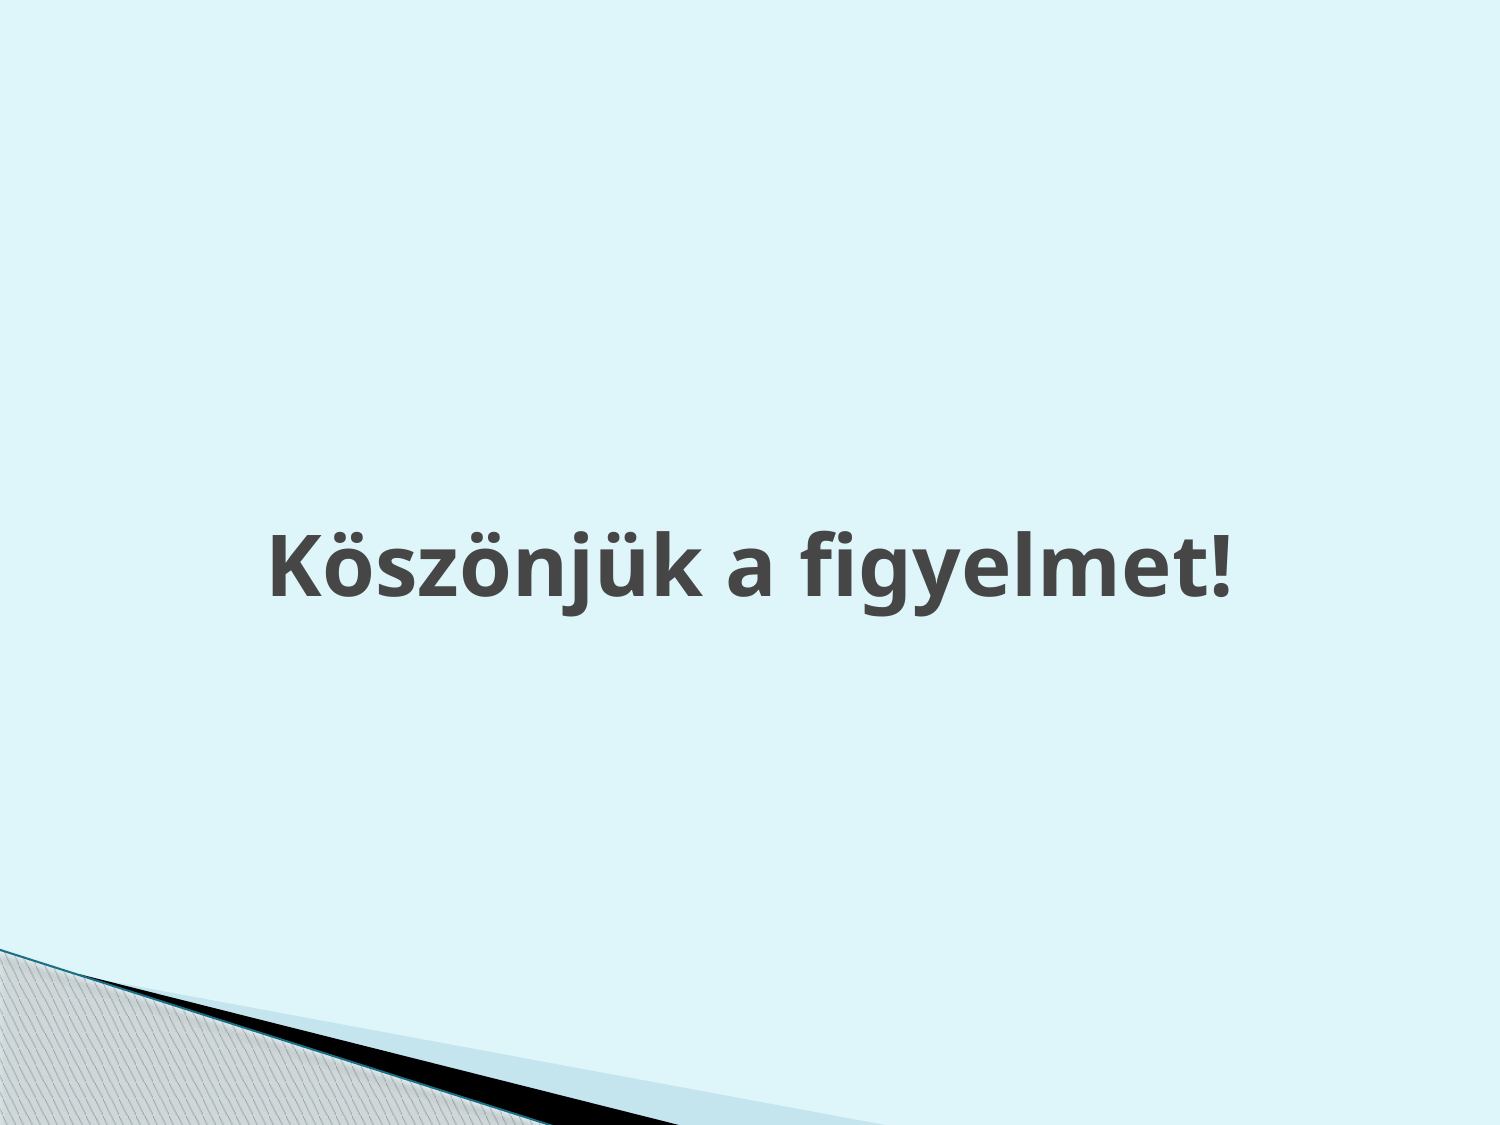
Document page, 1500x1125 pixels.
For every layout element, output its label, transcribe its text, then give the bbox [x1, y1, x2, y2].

title Köszönjük a figyelmet! [75, 468, 1425, 657]
